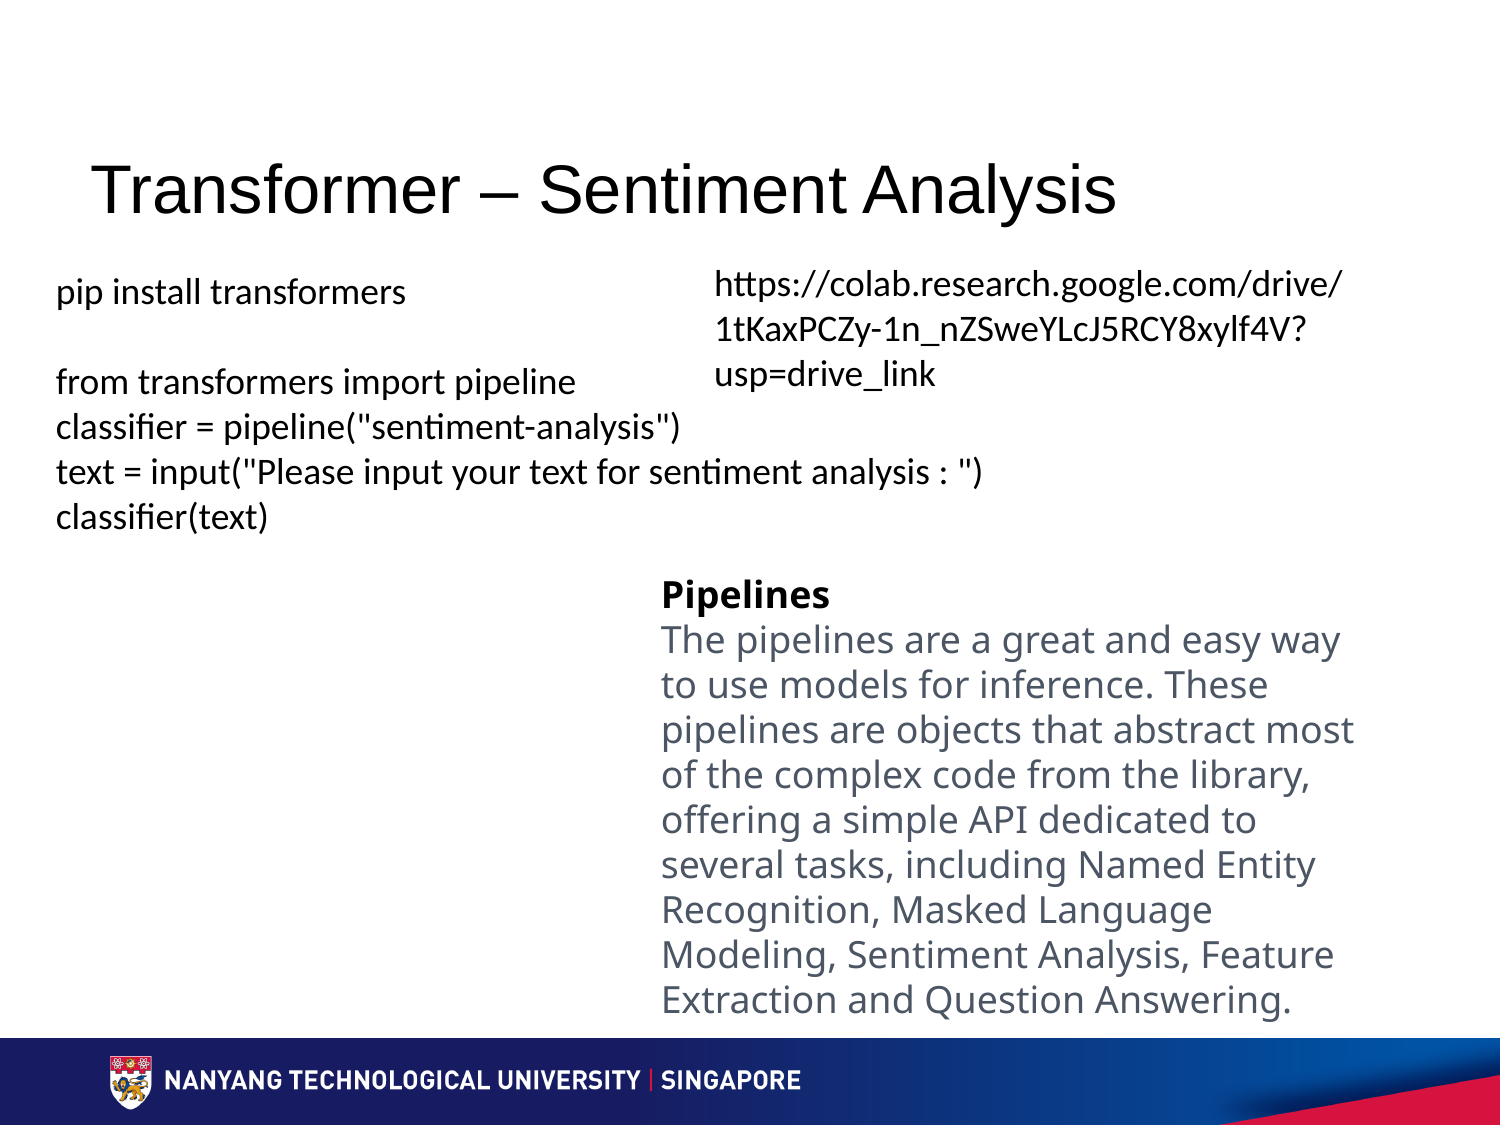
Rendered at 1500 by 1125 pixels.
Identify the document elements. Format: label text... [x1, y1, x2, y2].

text_box https://colab.research.google.com/drive/1tKaxPCZy-1n_nZSweYLcJ5RCY8xylf4V?usp=drive_link [699, 251, 1459, 402]
text_box Pipelines The pipelines are a great and easy way to use models for inference. These pipelines are objects that abstract most of the complex code from the library, offering a simple API dedicated to several tasks, including Named Entity Recognition, Masked Language Modeling, Sentiment Analysis, Feature Extraction and Question Answering. [646, 563, 1397, 1028]
text_box pip install transformers from transformers import pipeline classifier = pipeline("sentiment-analysis") text = input("Please input your text for sentiment analysis : ") classifier(text) [41, 259, 1321, 544]
picture [0, 1038, 1500, 1125]
title Transformer – Sentiment Analysis [75, 92, 1425, 259]
